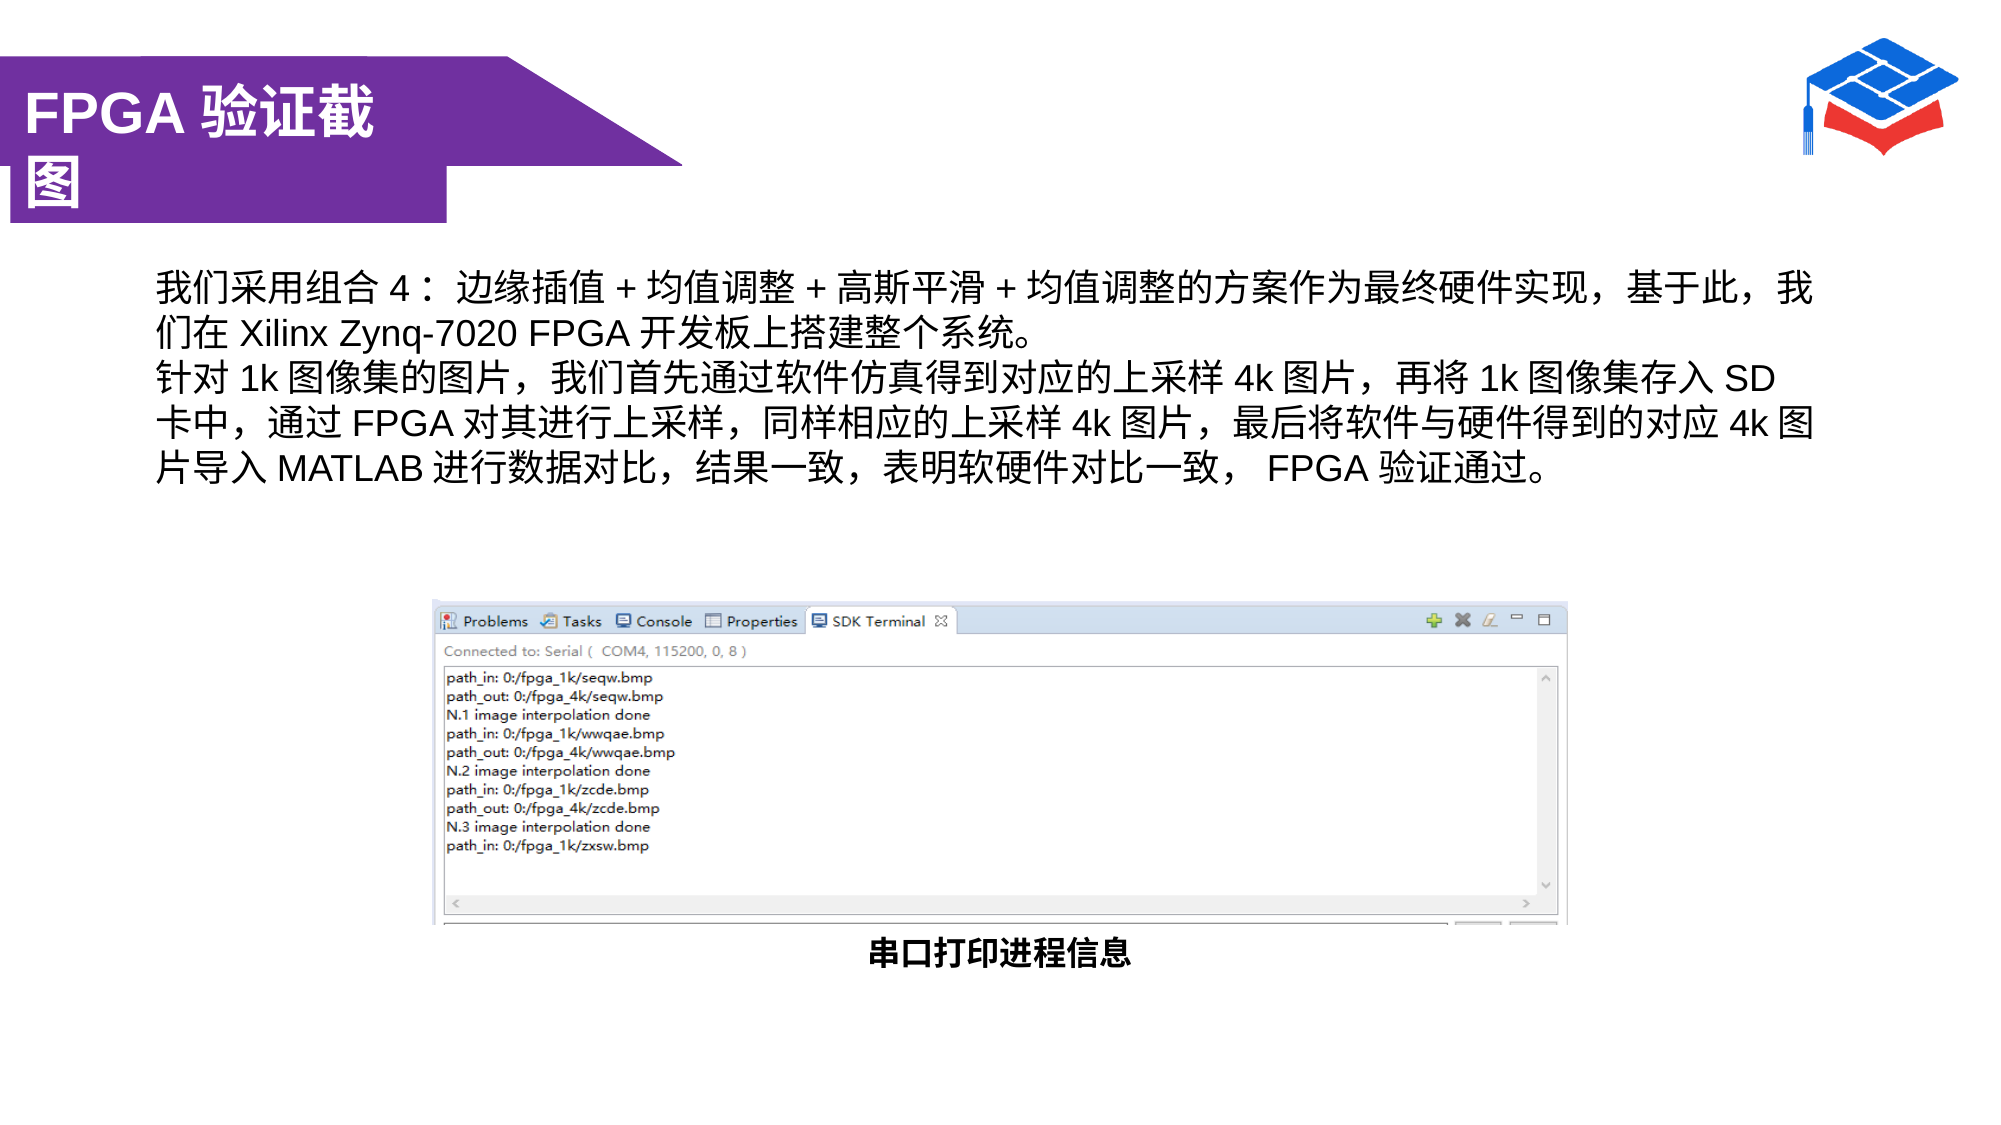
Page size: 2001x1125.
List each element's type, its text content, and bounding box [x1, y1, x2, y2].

picture [1799, 38, 1961, 157]
picture [432, 599, 1568, 925]
text_box 串口打印进程信息 [673, 925, 1327, 980]
text_box 我们采用组合4：边缘插值+均值调整+高斯平滑+均值调整的方案作为最终硬件实现，基于此，我们在Xilinx Zynq-7020 FPGA开发板上搭建整个系统。 针对1k图像集的图片，我们首先通过软件仿真得到对应的上采样4k图片，再将1k图像集存入SD卡中，通过FPGA对其进行上采样，同样相应的上采样4k图片，最后将软件与硬件得到的对应4k图片导入MATLAB进行数据对比，结果一致，表明软硬件对比一致，FPGA验证通过。 [140, 256, 1833, 496]
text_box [0, 56, 683, 166]
